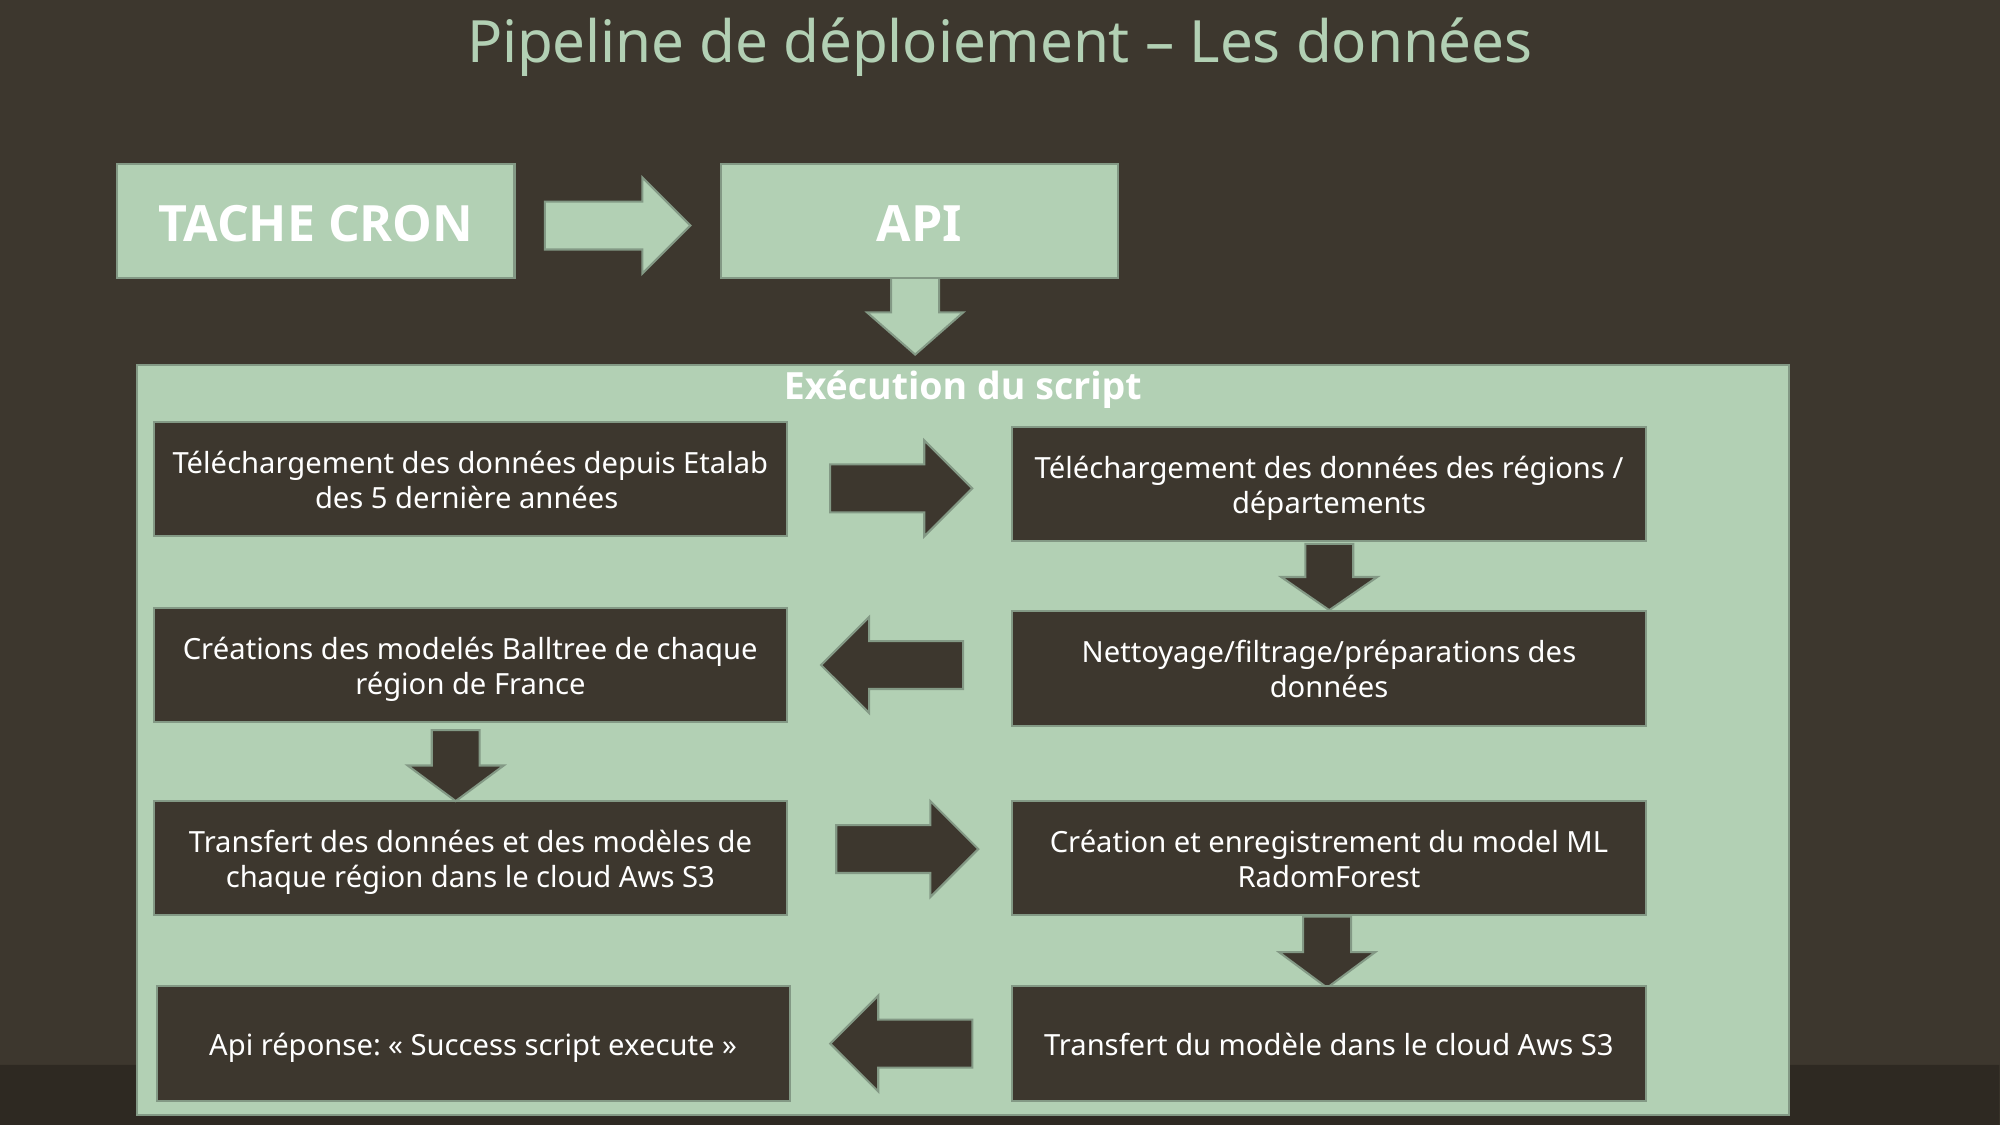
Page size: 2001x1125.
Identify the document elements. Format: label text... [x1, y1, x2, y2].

text_box Transfert du modèle dans le cloud Aws S3 [1011, 985, 1647, 1102]
text_box TACHE CRON [116, 163, 516, 279]
text_box Création et enregistrement du model ML RadomForest [1011, 800, 1647, 916]
text_box [404, 729, 507, 803]
text_box [864, 279, 966, 356]
text_box [819, 614, 965, 716]
text_box Transfert des données et des modèles de chaque région dans le cloud Aws S3 [153, 800, 788, 916]
text_box Téléchargement des données depuis Etalab des 5 dernière années [153, 421, 788, 537]
text_box [543, 175, 692, 277]
text_box [829, 437, 974, 539]
text_box Api réponse: « Success script execute » [156, 985, 791, 1102]
text_box Nettoyage/filtrage/préparations des données [1011, 610, 1647, 727]
text_box [1276, 915, 1379, 985]
text_box [1277, 542, 1381, 612]
text_box [835, 798, 980, 900]
text_box Créations des modelés Balltree de chaque région de France [153, 607, 788, 723]
text_box API [720, 163, 1119, 279]
text_box [828, 993, 974, 1095]
text_box Téléchargement des données des régions / départements [1011, 426, 1647, 542]
text_box Exécution du script [136, 364, 1790, 1116]
title Pipeline de déploiement – Les données [137, 0, 1863, 83]
